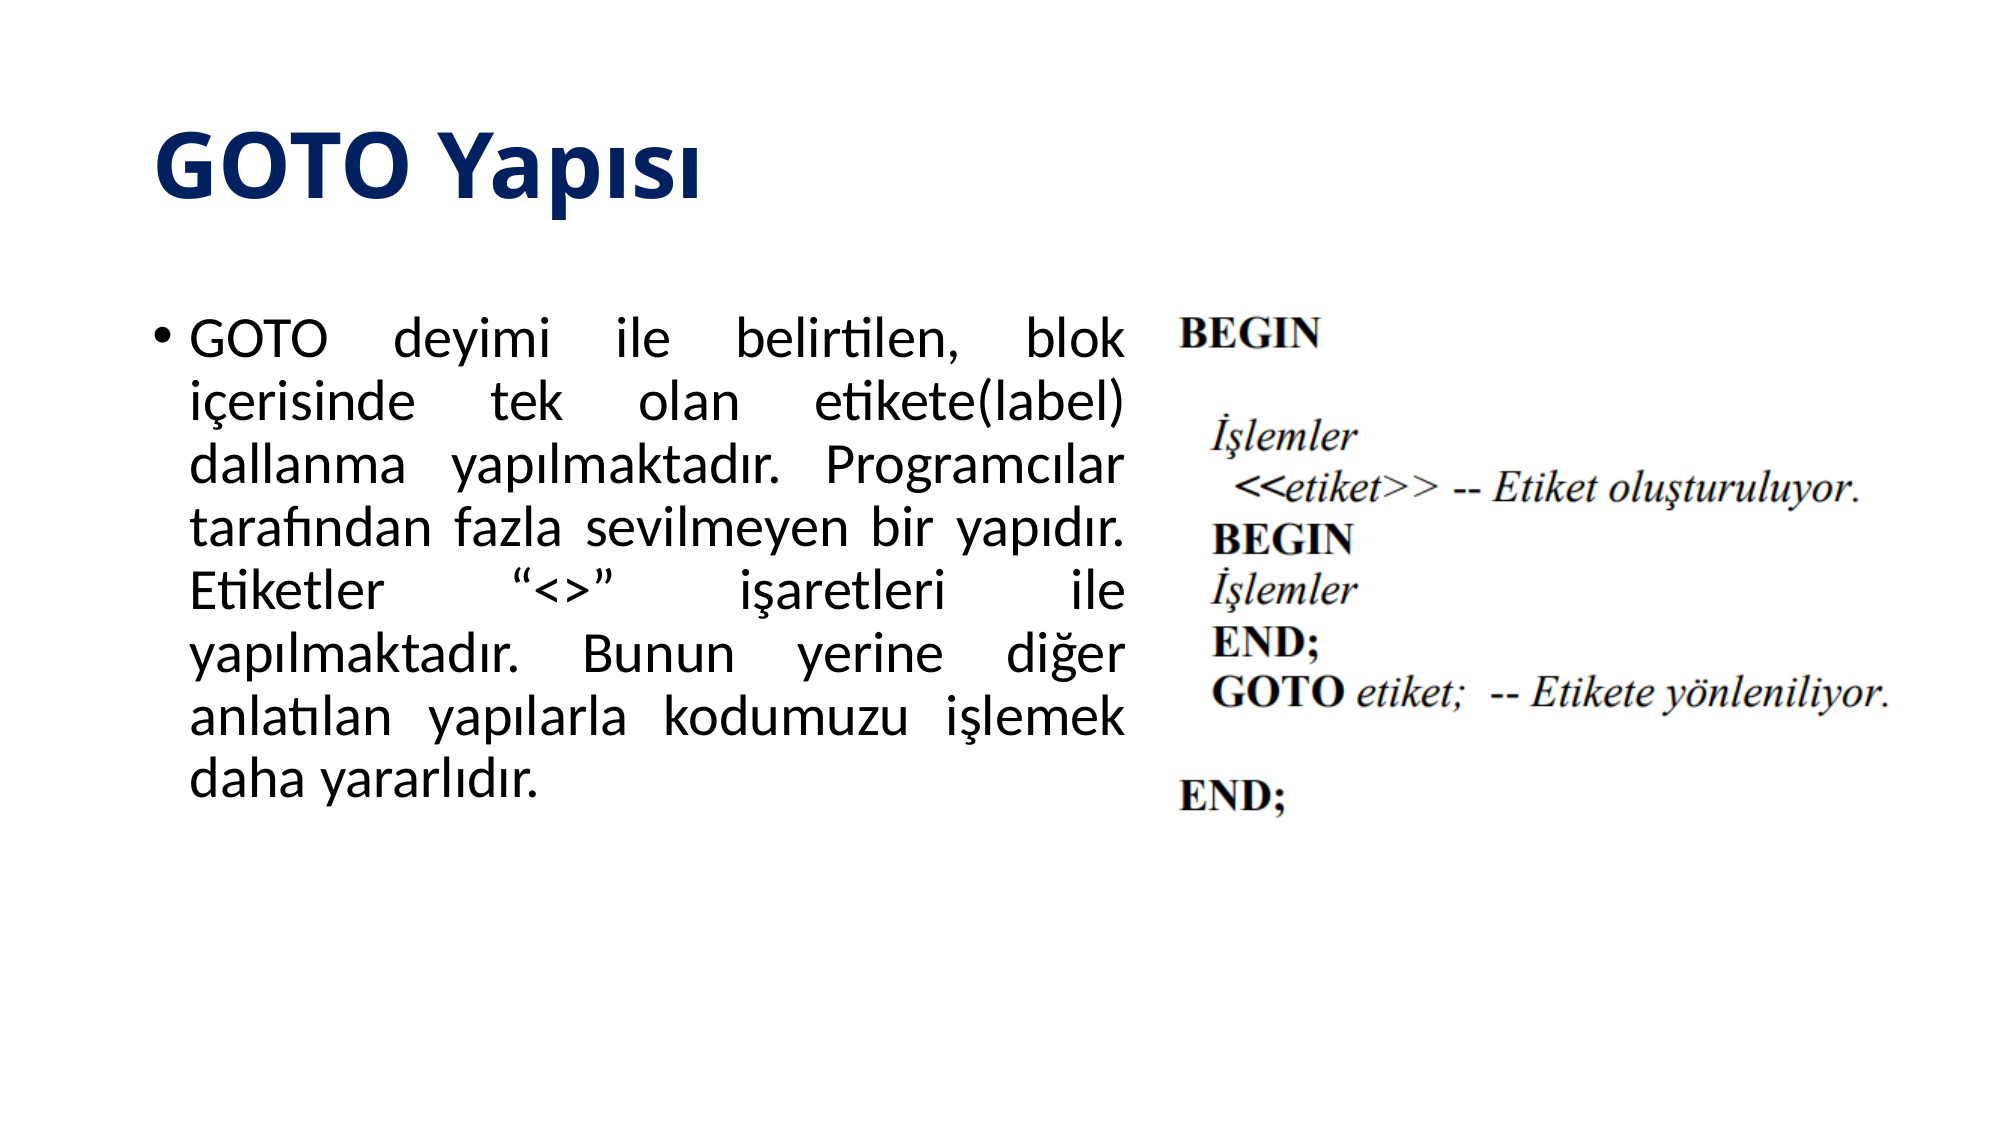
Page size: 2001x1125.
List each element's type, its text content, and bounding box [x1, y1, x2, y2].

list GOTO deyimi ile belirtilen, blok içerisinde tek olan etikete(label) dallanma yapılmaktadır. Programcılar tarafından fazla sevilmeyen bir yapıdır. Etiketler “<>” işaretleri ile yapılmaktadır. Bunun yerine diğer anlatılan yapılarla kodumuzu işlemek daha yararlıdır. [137, 299, 1142, 1014]
picture [1165, 292, 1941, 833]
title GOTO Yapısı [137, 59, 1863, 278]
